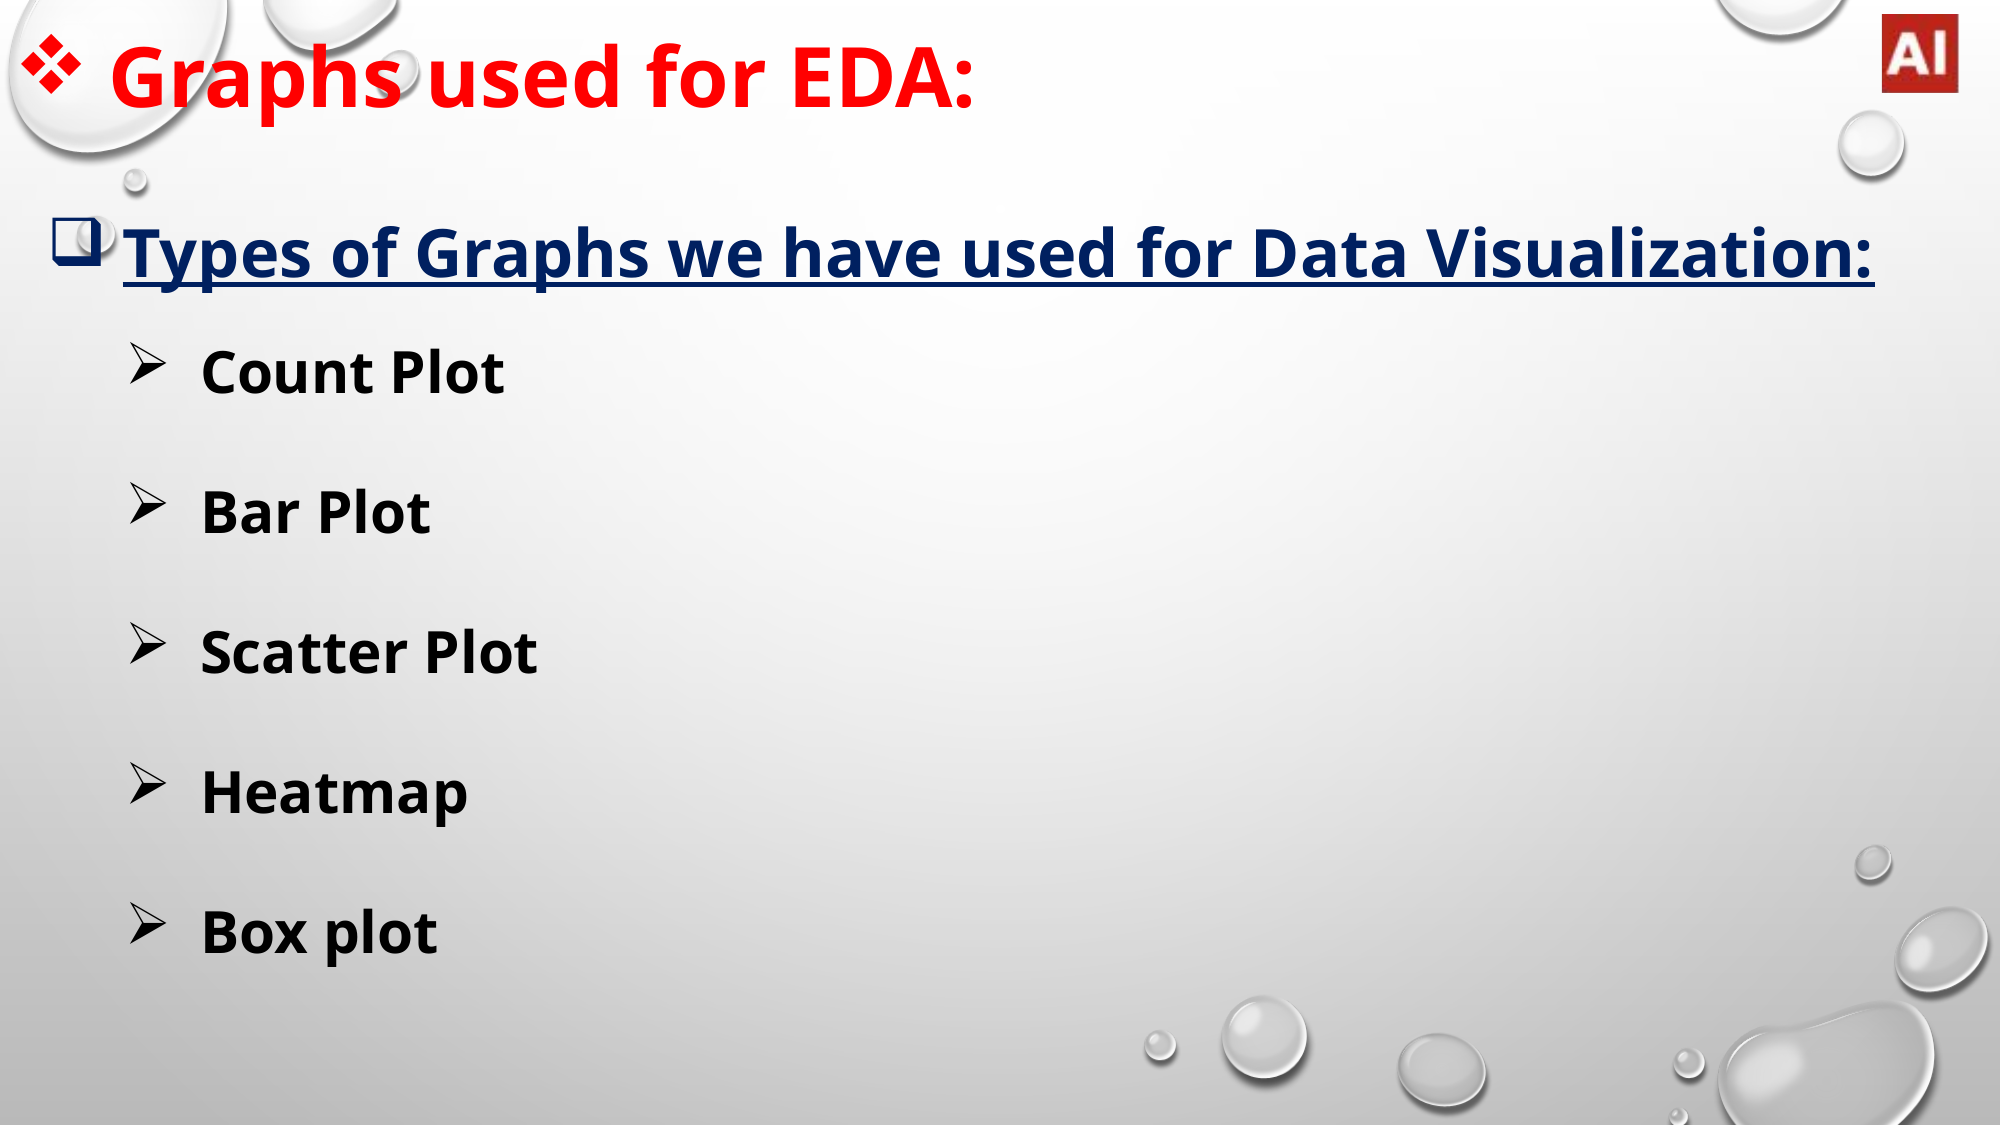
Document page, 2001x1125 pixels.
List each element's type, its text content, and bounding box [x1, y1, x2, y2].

text_box Count Plot Bar Plot Scatter Plot Heatmap Box plot [35, 328, 2000, 973]
text_box Graphs used for EDA: [0, 17, 1815, 132]
picture [0, 0, 2000, 1125]
text_box Types of Graphs we have used for Data Visualization: [32, 203, 1999, 298]
